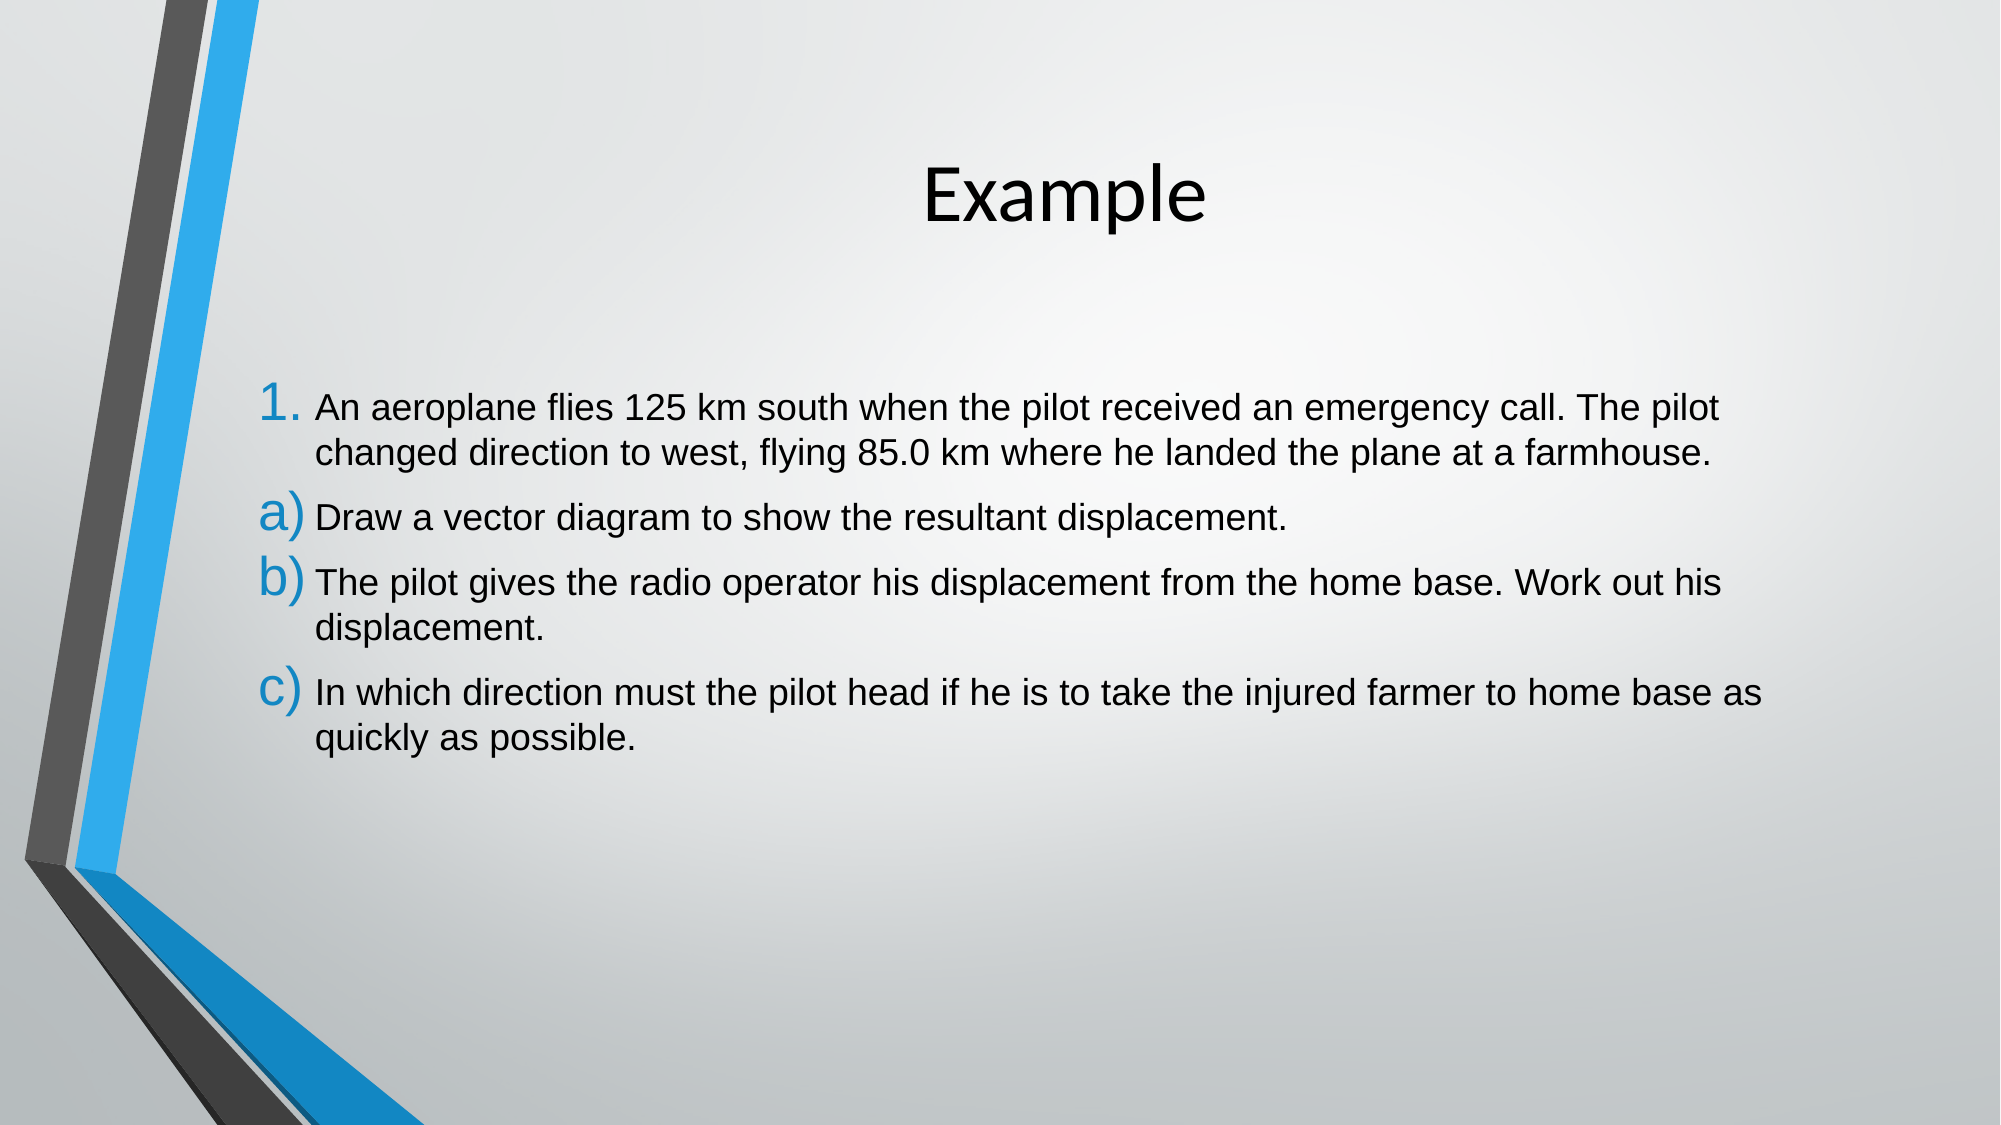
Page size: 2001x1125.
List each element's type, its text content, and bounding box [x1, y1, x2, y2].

title Example [243, 112, 1887, 265]
list An aeroplane flies 125 km south when the pilot received an emergency call. The pilot changed direction to west, flying 85.0 km where he landed the plane at a farmhouse. Draw a vector diagram to show the resultant displacement. The pilot gives the radio operator his displacement from the home base. Work out his displacement. In which direction must the pilot head if he is to take the injured farmer to home base as quickly as possible. [243, 273, 1887, 950]
